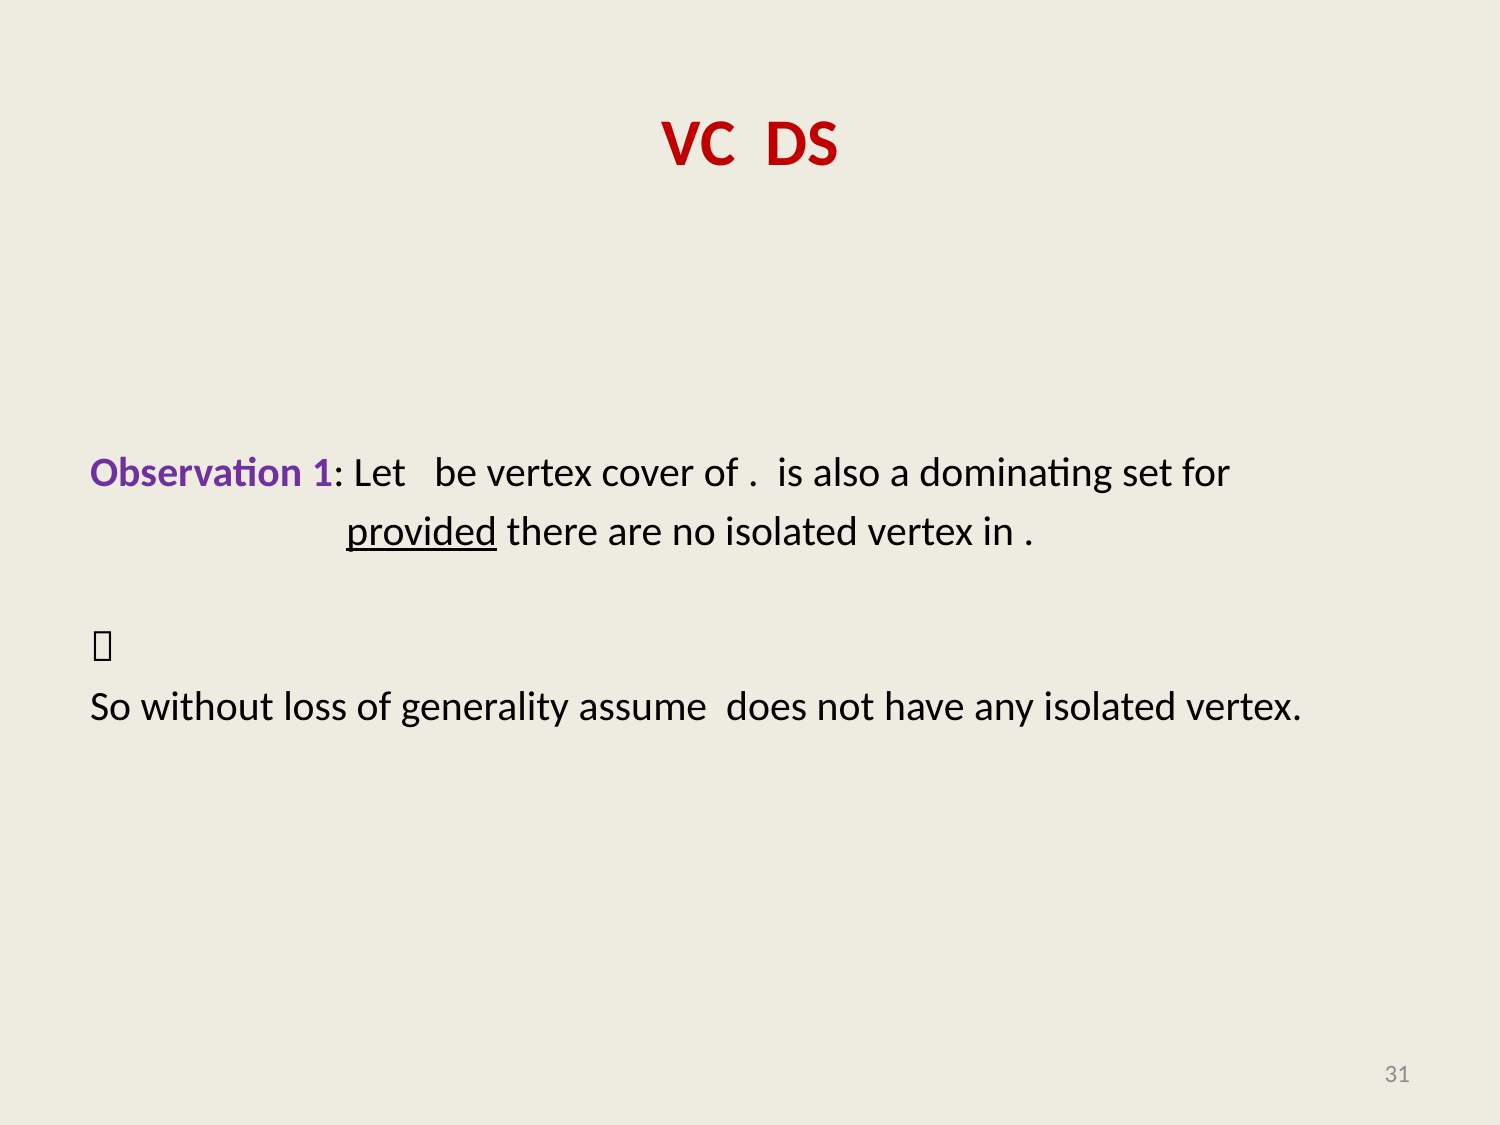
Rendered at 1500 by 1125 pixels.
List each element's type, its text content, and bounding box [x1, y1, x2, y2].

slide_number 31 [1074, 1042, 1425, 1103]
